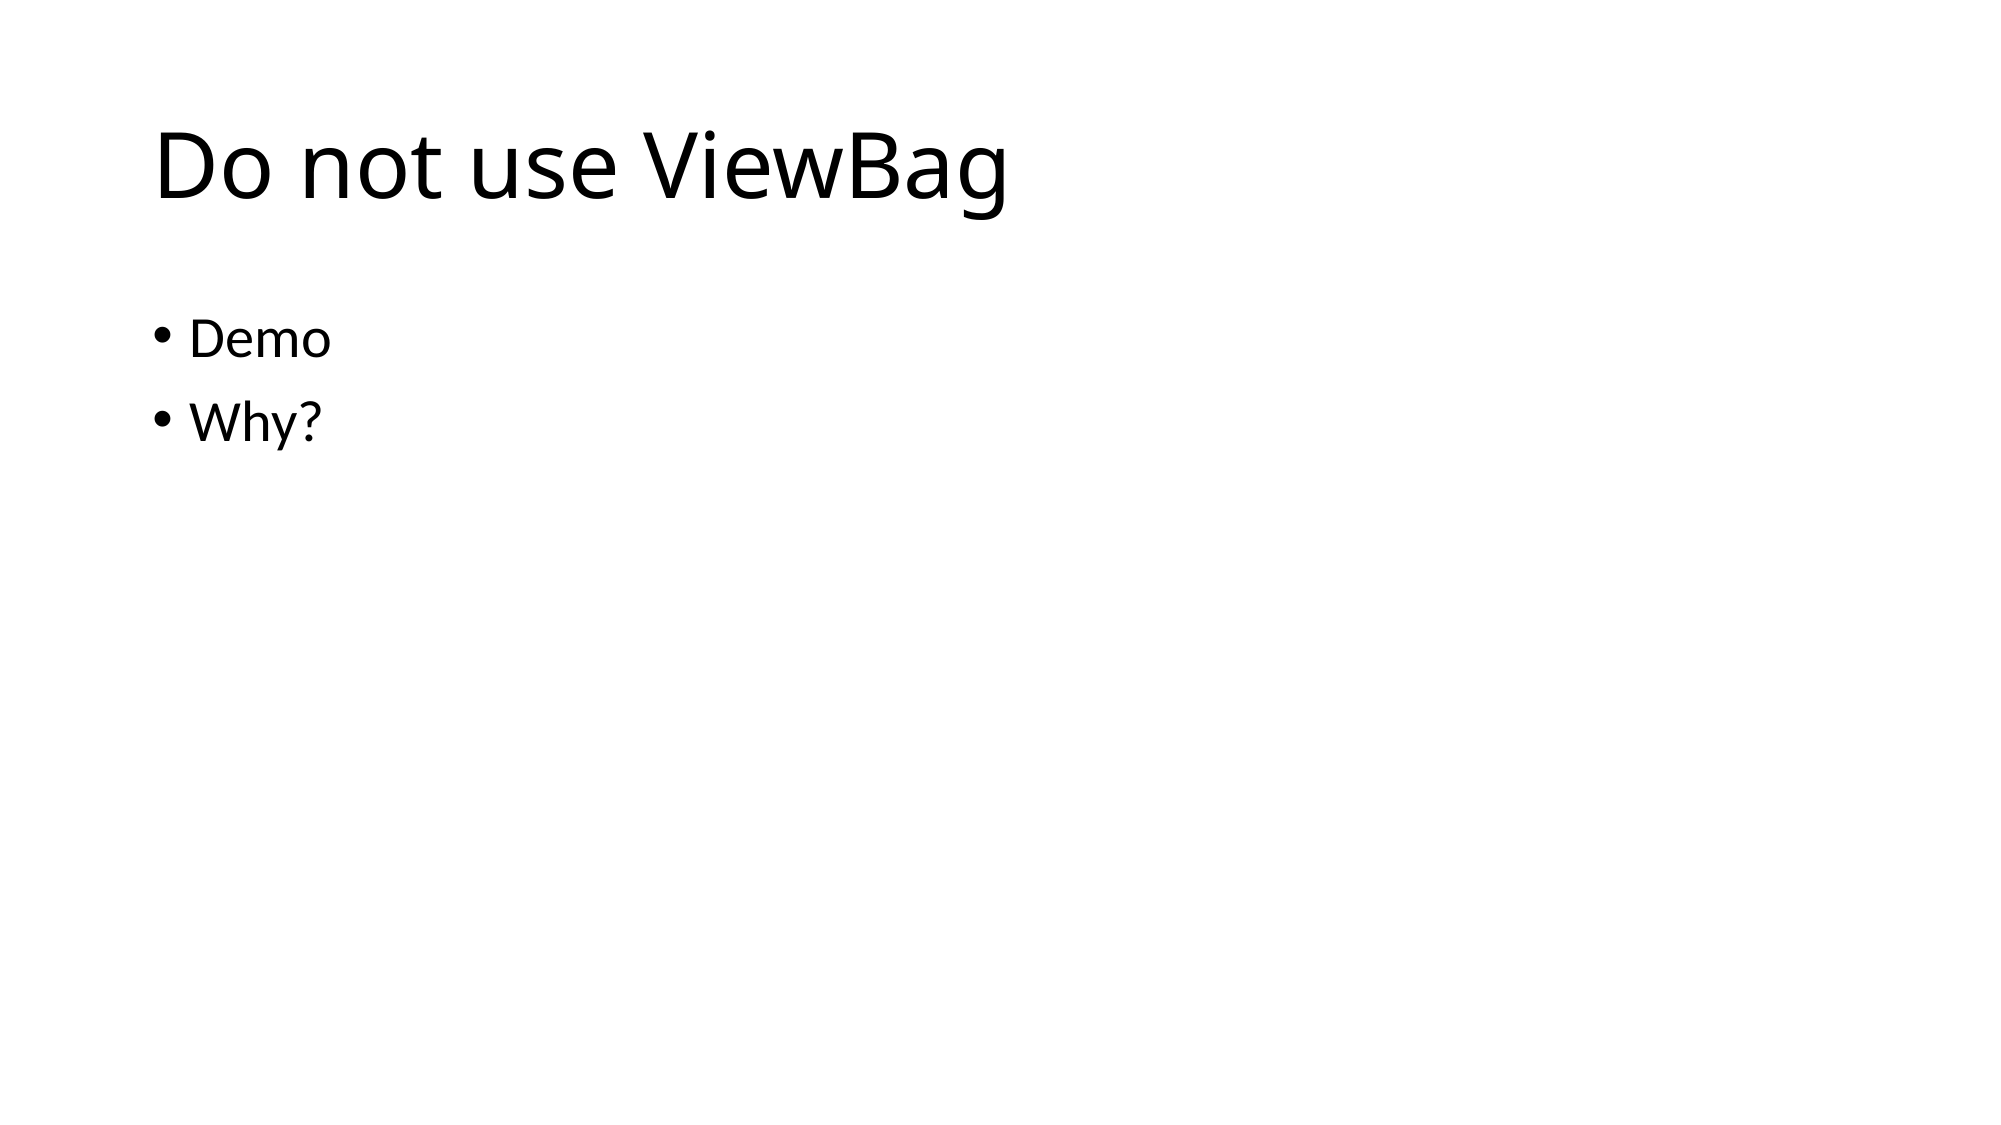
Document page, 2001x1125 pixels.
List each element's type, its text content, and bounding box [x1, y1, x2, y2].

title Do not use ViewBag [137, 59, 1863, 278]
list Demo Why? [137, 299, 1863, 1014]
